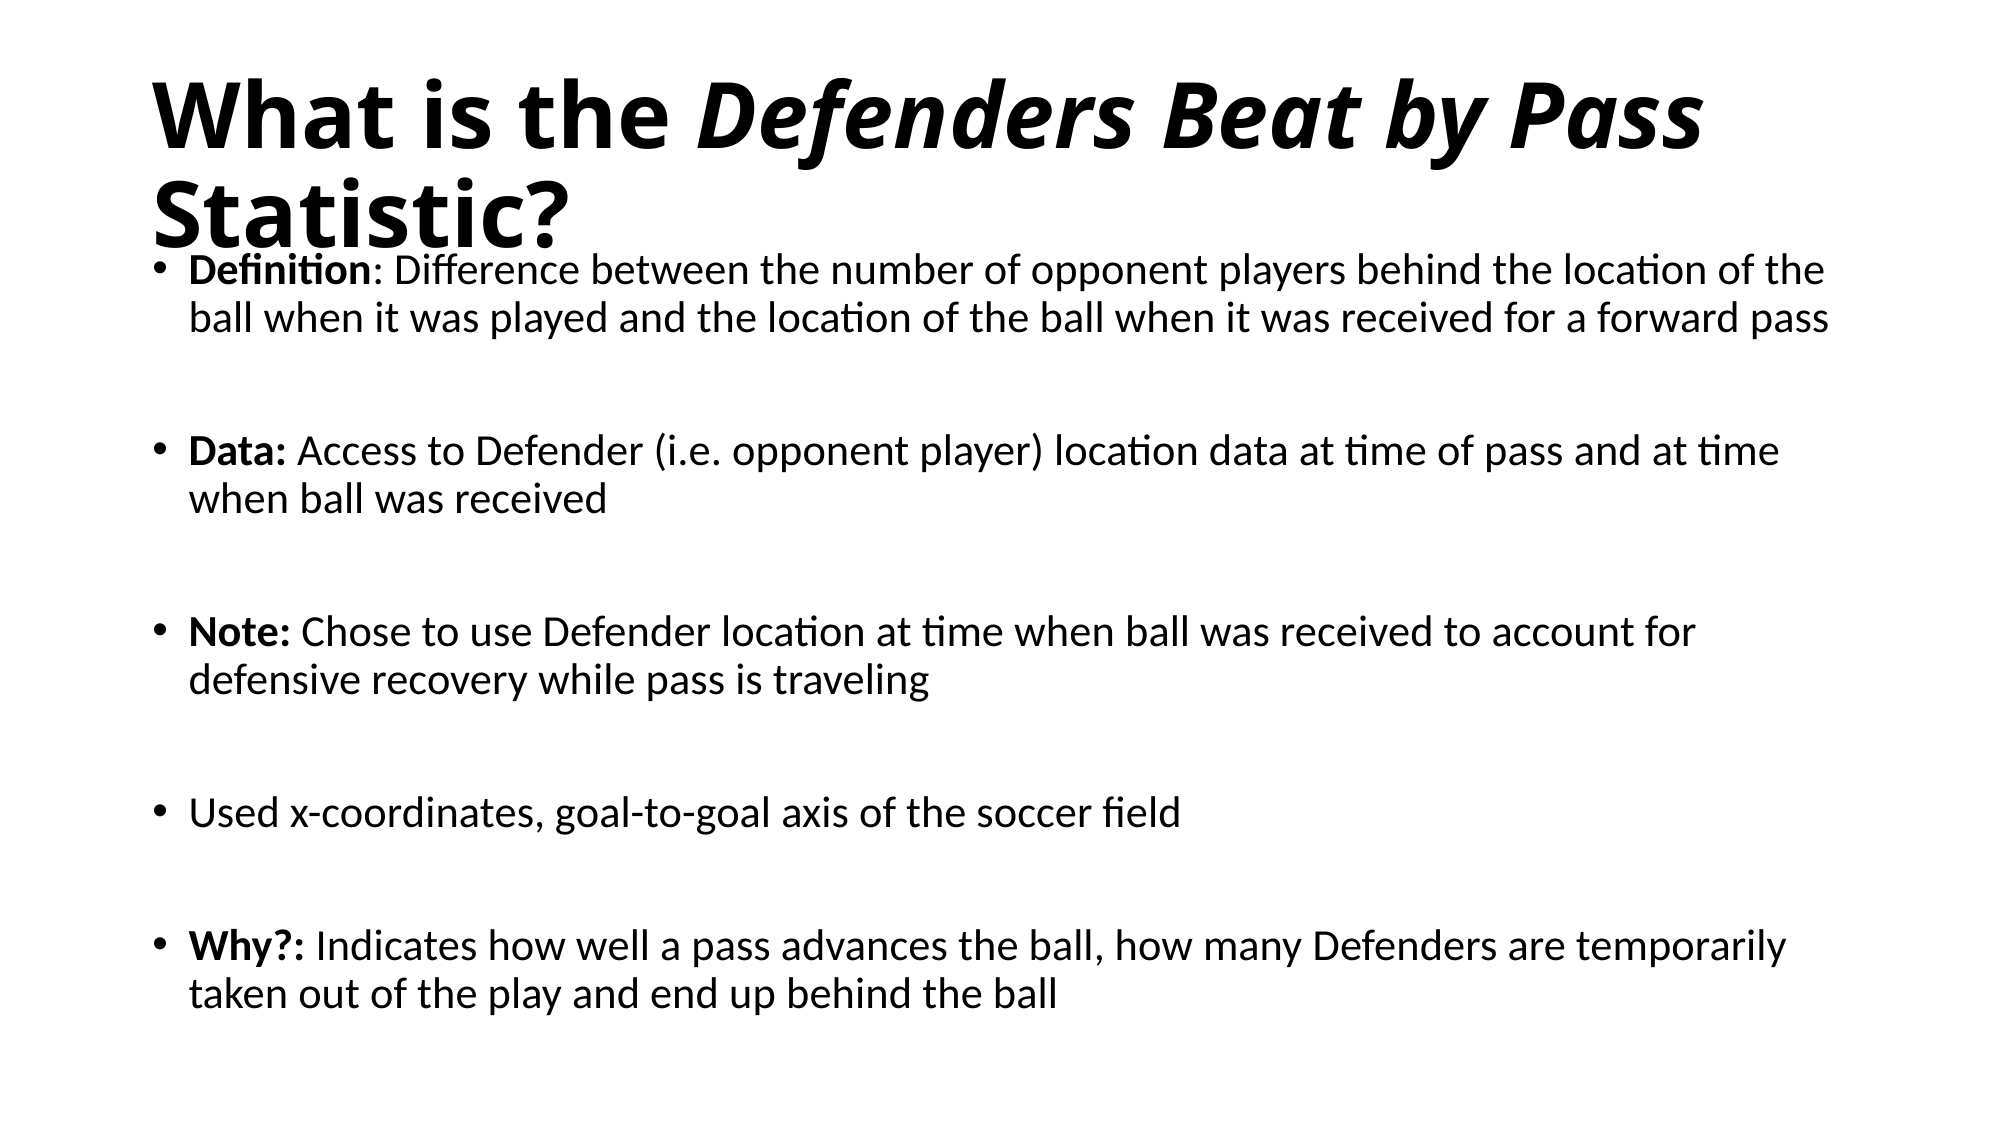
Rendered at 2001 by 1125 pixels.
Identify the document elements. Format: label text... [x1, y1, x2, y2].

list Definition: Difference between the number of opponent players behind the location of the ball when it was played and the location of the ball when it was received for a forward pass Data: Access to Defender (i.e. opponent player) location data at time of pass and at time when ball was received Note: Chose to use Defender location at time when ball was received to account for defensive recovery while pass is traveling Used x-coordinates, goal-to-goal axis of the soccer field Why?: Indicates how well a pass advances the ball, how many Defenders are temporarily taken out of the play and end up behind the ball [137, 238, 1863, 1066]
title What is the Defenders Beat by Pass Statistic? [137, 59, 1916, 278]
